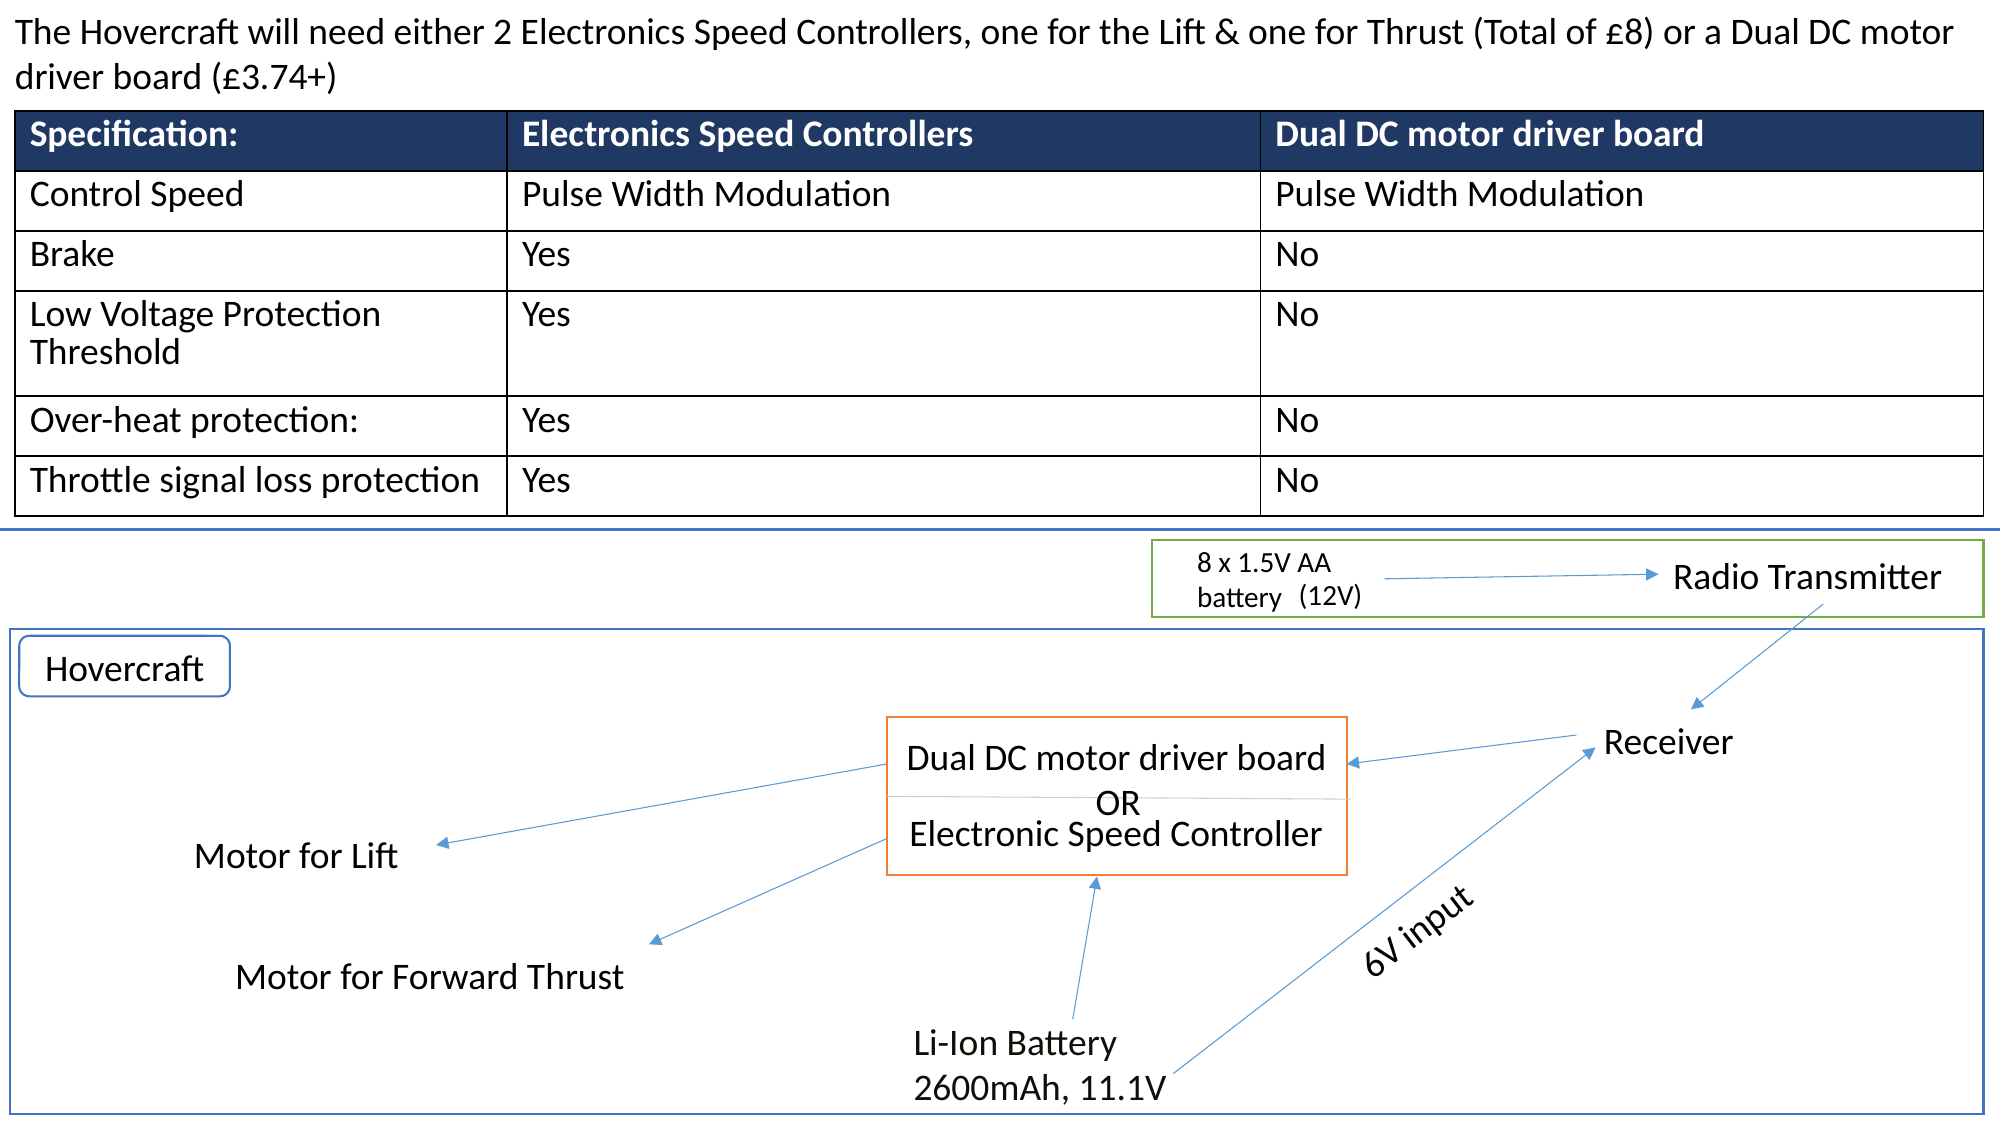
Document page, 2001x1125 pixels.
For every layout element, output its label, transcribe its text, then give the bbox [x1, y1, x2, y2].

text_box The Hovercraft will need either 2 Electronics Speed Controllers, one for the Lift & one for Thrust (Total of £8) or a Dual DC motor driver board (£3.74+) [0, 0, 1988, 105]
table_header Electronics Speed Controllers [508, 112, 1260, 170]
table_cell Pulse Width Modulation [508, 172, 1260, 230]
table_cell Over-heat protection: [16, 397, 506, 455]
table_cell Low Voltage Protection Threshold [16, 292, 506, 395]
table_header Specification: [16, 112, 506, 170]
table_cell Control Speed [16, 172, 506, 230]
table_cell Yes [508, 397, 1260, 455]
table_cell No [1261, 457, 1983, 515]
table_cell Pulse Width Modulation [1261, 172, 1983, 230]
table_cell Yes [508, 232, 1260, 290]
table_cell Yes [508, 292, 1260, 395]
table_header Dual DC motor driver board [1261, 112, 1983, 170]
table_cell Brake [16, 232, 506, 290]
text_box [1151, 535, 1989, 622]
table_cell Yes [508, 457, 1260, 515]
table_cell Throttle signal loss protection [16, 457, 506, 515]
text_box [10, 604, 1984, 1125]
table_cell No [1261, 397, 1983, 455]
table_cell No [1261, 232, 1983, 290]
table_cell No [1261, 292, 1983, 395]
